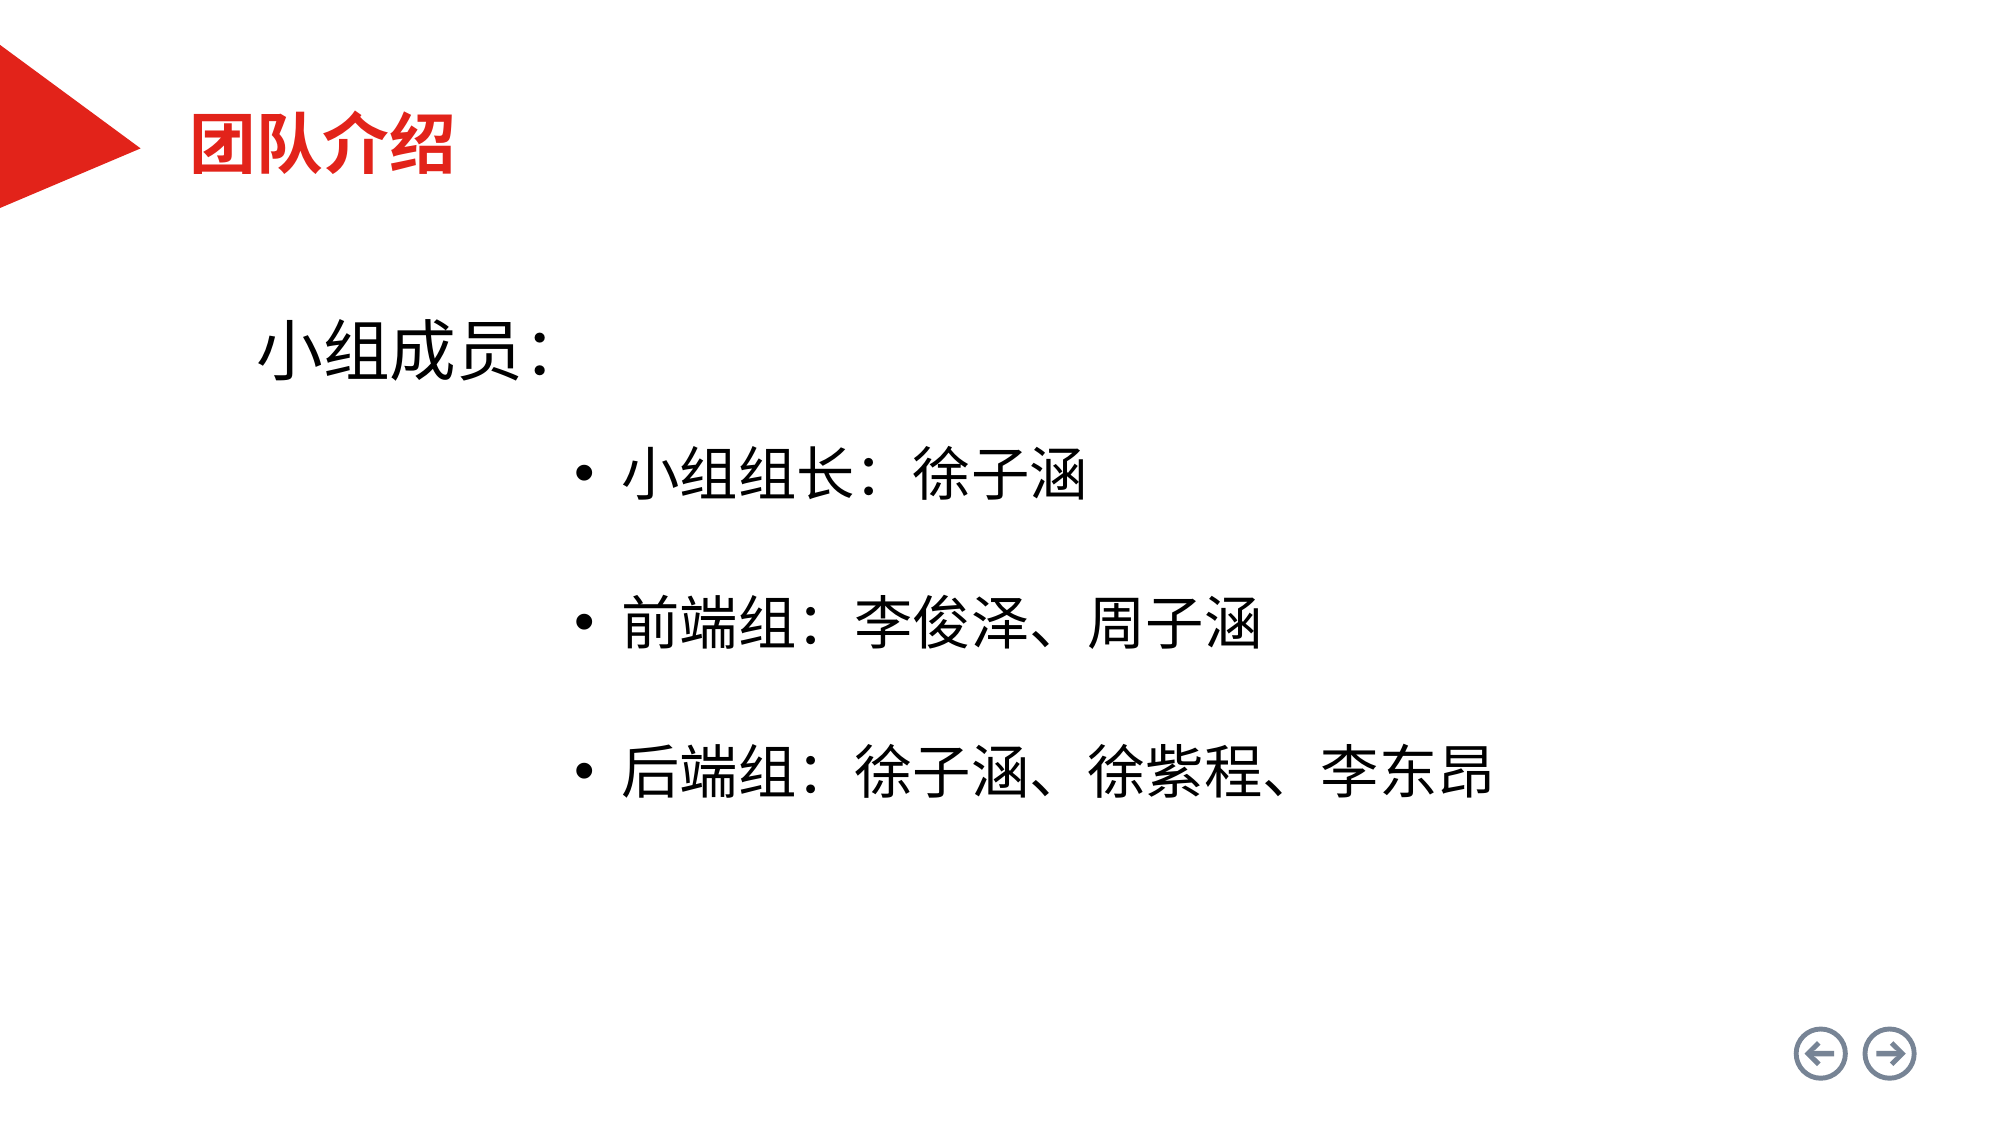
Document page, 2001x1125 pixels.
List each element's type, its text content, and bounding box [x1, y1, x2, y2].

text_box 后端组：徐子涵、徐紫程、李东昂 [560, 728, 1720, 814]
text_box 小组组长：徐子涵 [559, 429, 1237, 515]
text_box 小组成员： [241, 301, 664, 397]
text_box 团队介绍 [174, 94, 472, 190]
text_box 前端组：李俊泽、周子涵 [559, 578, 1517, 664]
